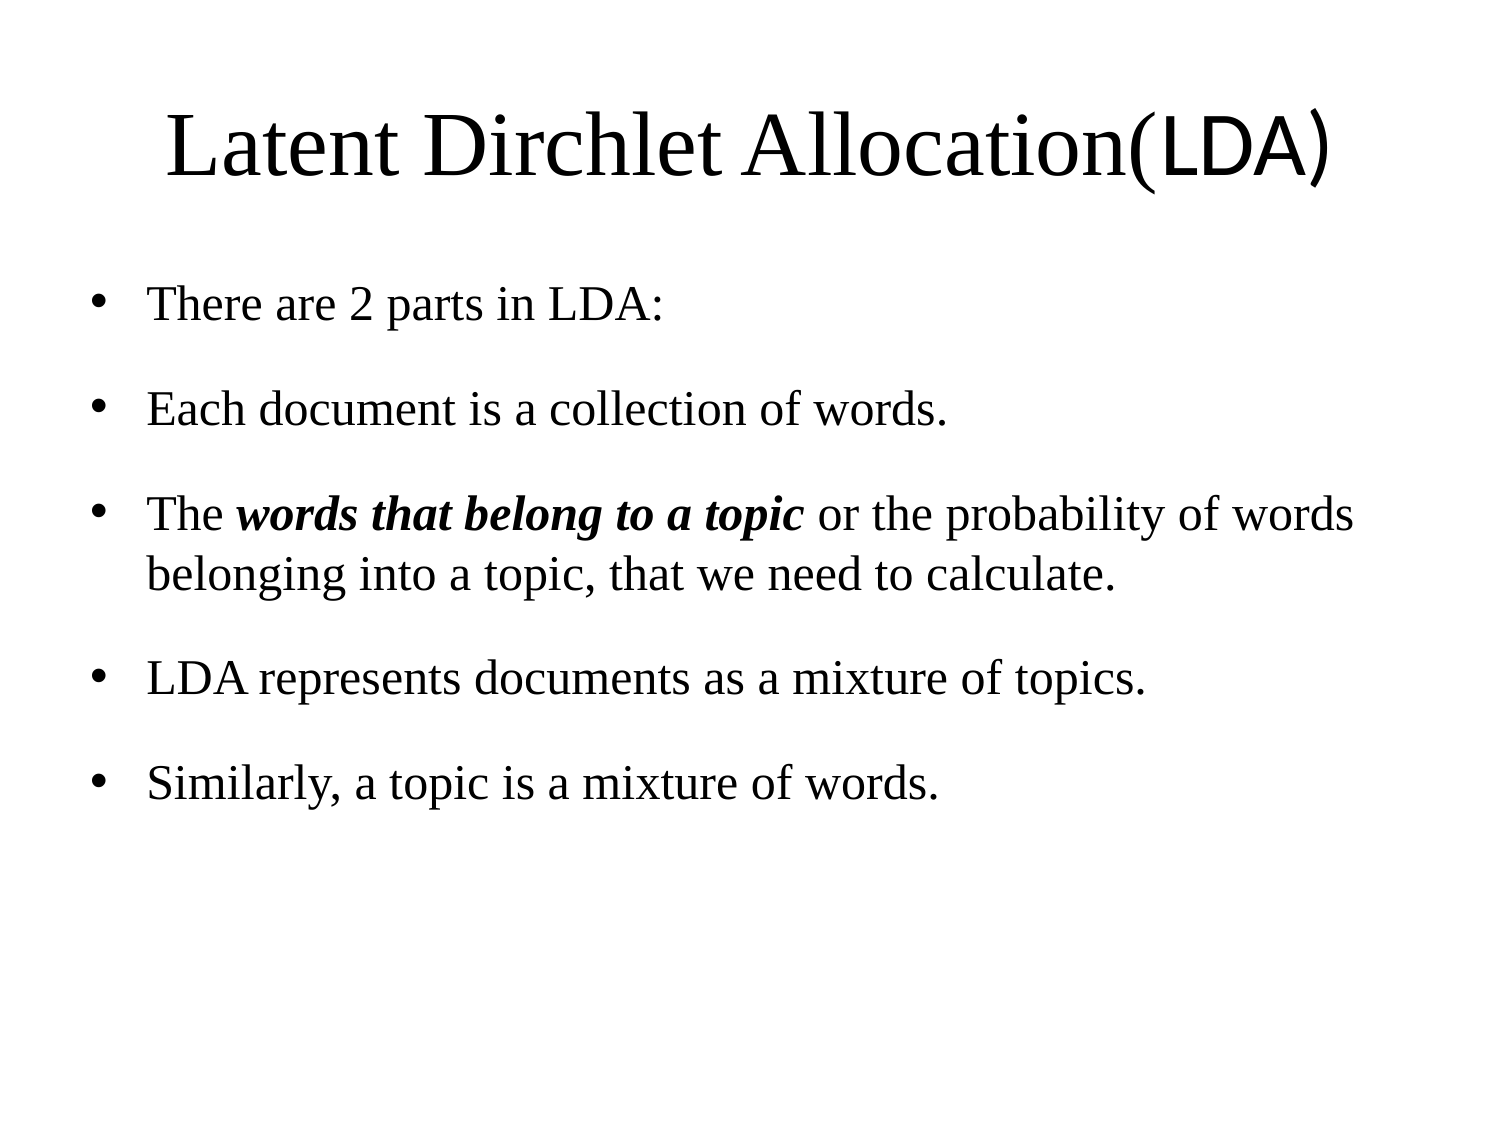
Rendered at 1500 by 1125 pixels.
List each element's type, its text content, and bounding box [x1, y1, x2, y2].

title Latent Dirchlet Allocation(LDA) [75, 45, 1425, 233]
list There are 2 parts in LDA: Each document is a collection of words. The words that belong to a topic or the probability of words belonging into a topic, that we need to calculate. LDA represents documents as a mixture of topics. Similarly, a topic is a mixture of words. [75, 262, 1425, 1005]
